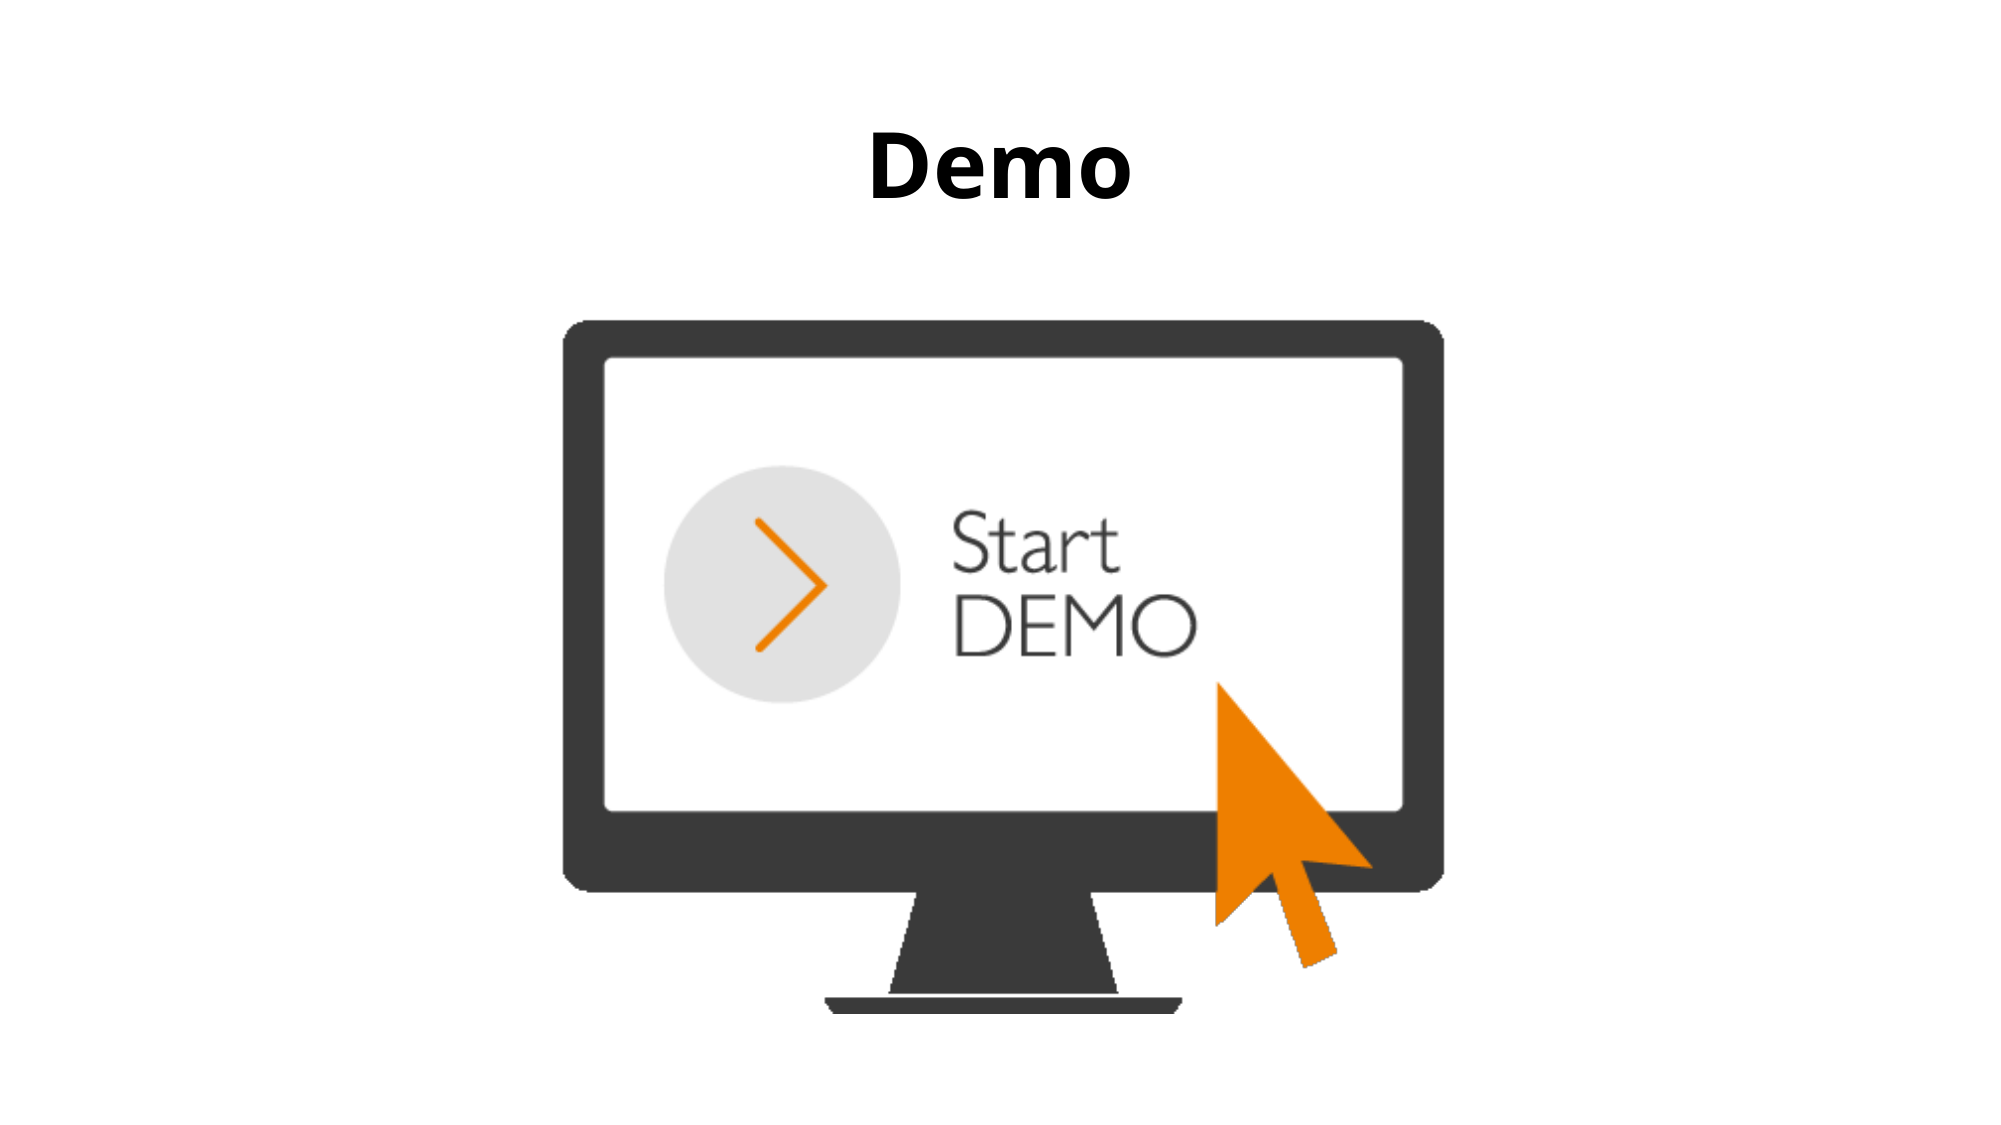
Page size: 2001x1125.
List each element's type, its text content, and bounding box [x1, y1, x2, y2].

title Demo [137, 59, 1863, 278]
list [389, 299, 1611, 1014]
